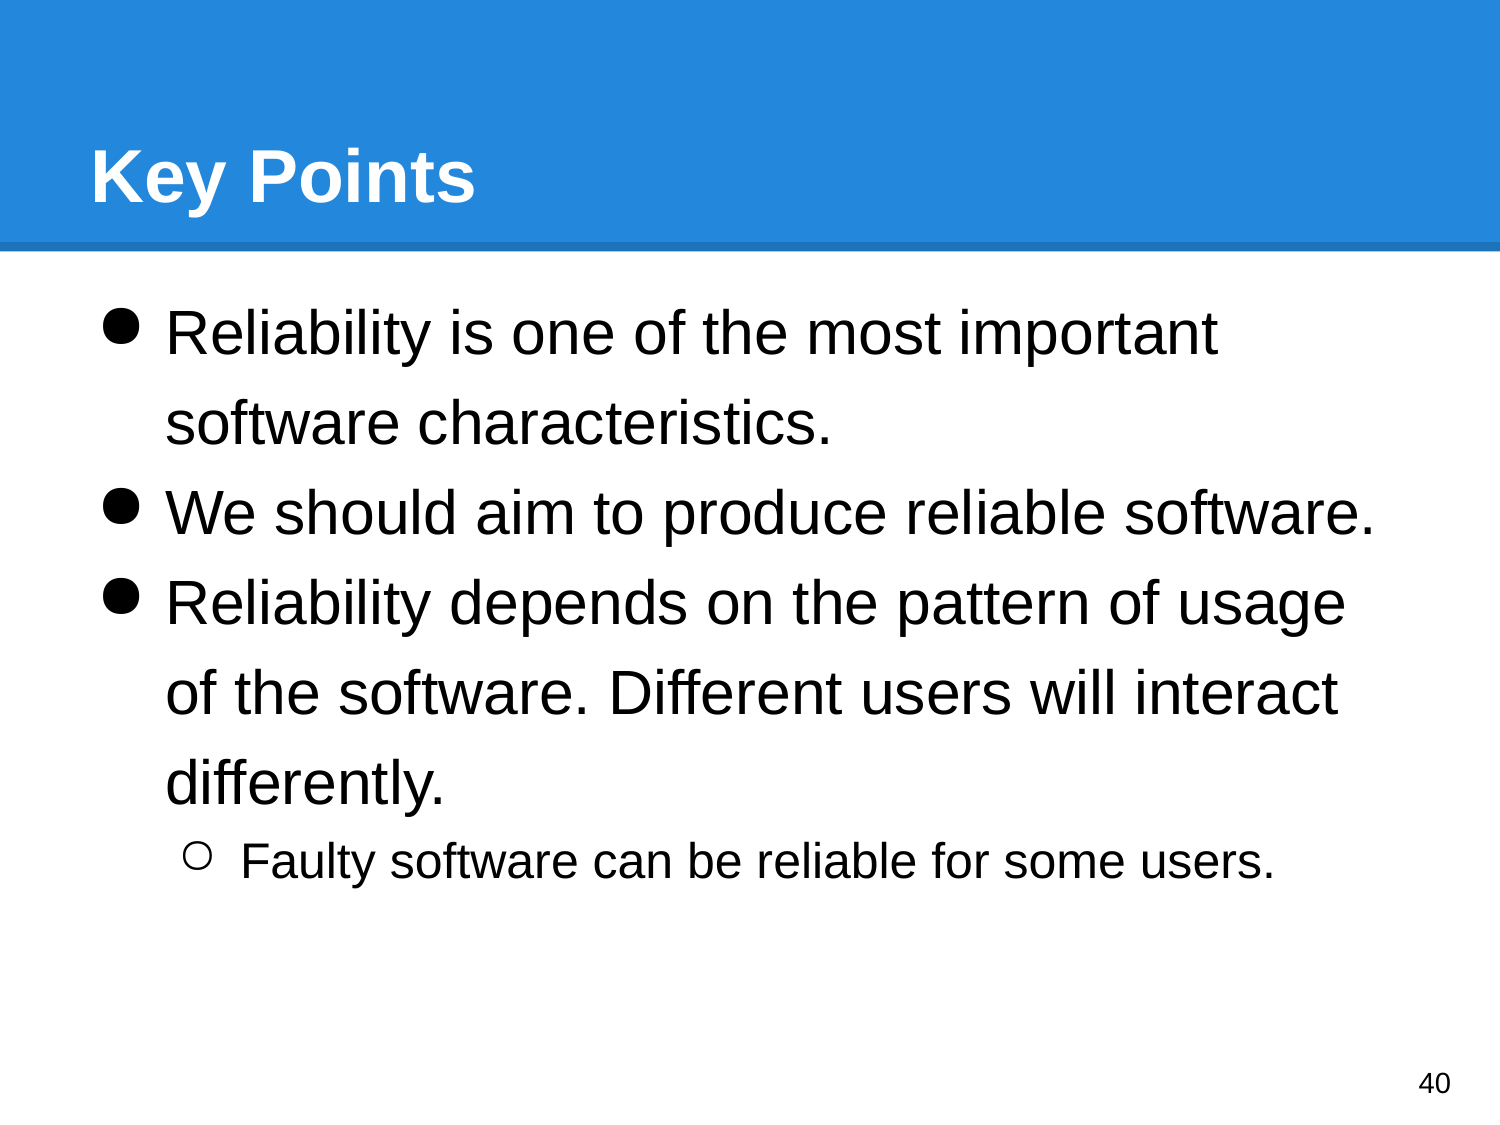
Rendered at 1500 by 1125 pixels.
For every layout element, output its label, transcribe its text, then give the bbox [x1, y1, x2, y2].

title Key Points [75, 45, 1425, 233]
list Reliability is one of the most important software characteristics. We should aim to produce reliable software. Reliability depends on the pattern of usage of the software. Different users will interact differently. Faulty software can be reliable for some users. [75, 262, 1425, 1078]
slide_number ‹#› [1403, 1038, 1494, 1125]
